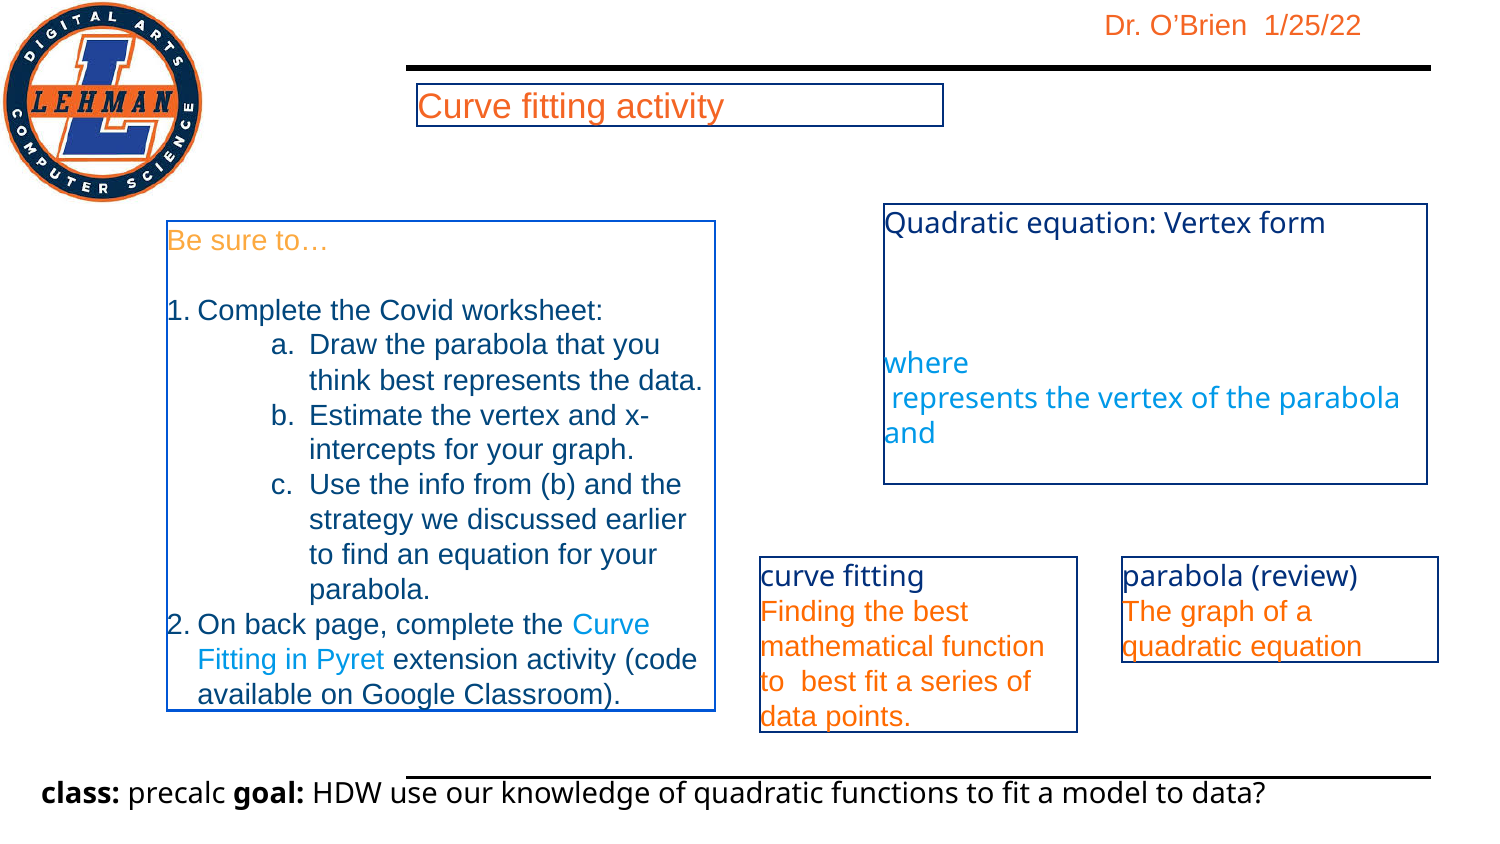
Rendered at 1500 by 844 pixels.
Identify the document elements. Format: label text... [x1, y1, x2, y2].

text_box Quadratic equation: Vertex form where represents the vertex of the parabola and [883, 204, 1428, 484]
text_box Curve fitting activity [417, 83, 943, 127]
text_box parabola (review) The graph of a quadratic equation [1121, 557, 1439, 663]
picture [0, 0, 204, 204]
text_box Be sure to… Complete the Covid worksheet: Draw the parabola that you think best represents the data. Estimate the vertex and x-intercepts for your graph. Use the info from (b) and the strategy we discussed earlier to find an equation for your parabola. On back page, complete the Curve Fitting in Pyret extension activity (code available on Google Classroom). [166, 220, 716, 711]
text_box curve fitting Finding the best mathematical function to best fit a series of data points. [760, 557, 1077, 733]
